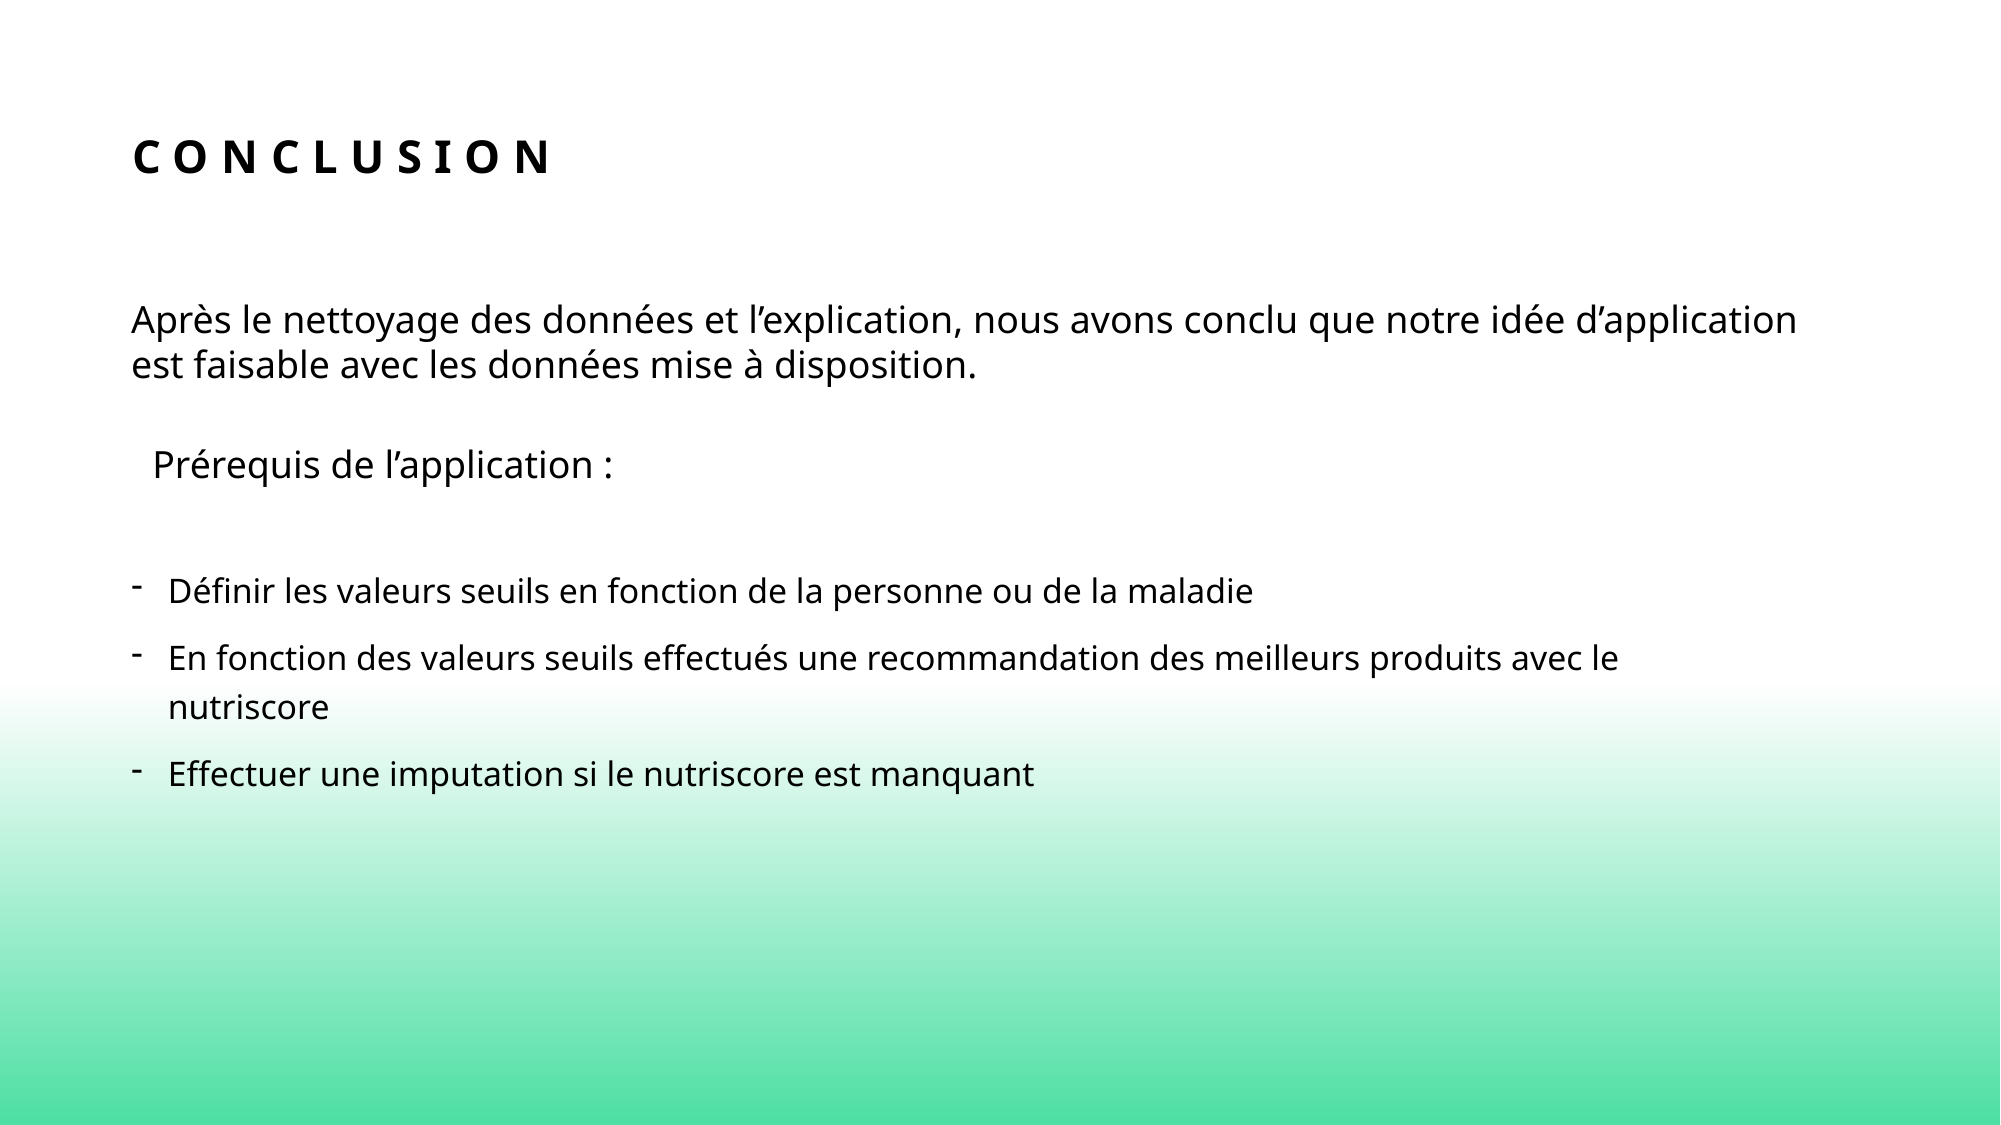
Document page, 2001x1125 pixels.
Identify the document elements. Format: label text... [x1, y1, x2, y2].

text_box [0, 612, 2000, 1125]
text_box Après le nettoyage des données et l’explication, nous avons conclu que notre idée d’application est faisable avec les données mise à disposition. [116, 288, 1842, 439]
text_box [0, 0, 2000, 612]
title Conclusion [116, 47, 580, 190]
list Définir les valeurs seuils en fonction de la personne ou de la maladie En fonction des valeurs seuils effectués une recommandation des meilleurs produits avec le nutriscore Effectuer une imputation si le nutriscore est manquant [116, 554, 1804, 803]
text_box Prérequis de l’application : [137, 433, 1863, 538]
